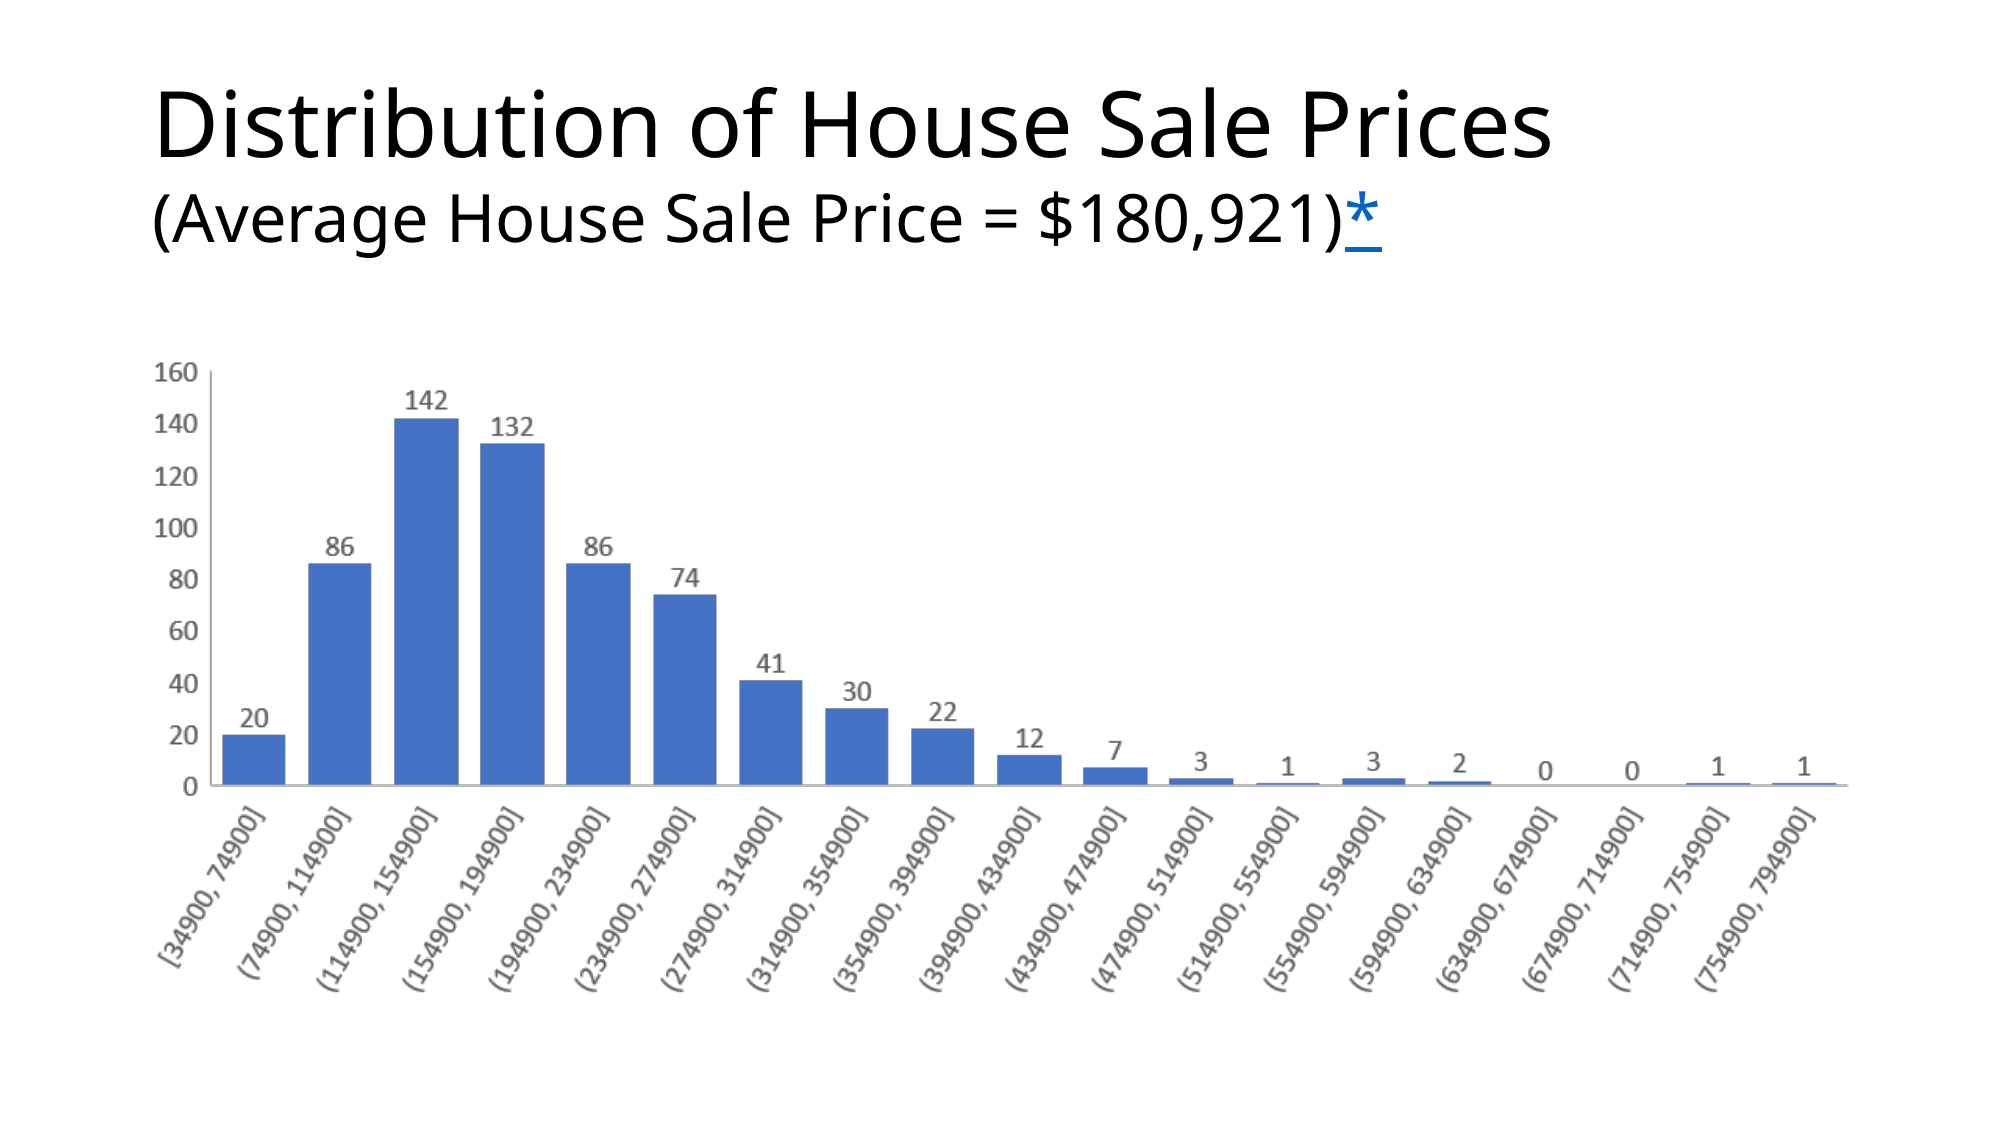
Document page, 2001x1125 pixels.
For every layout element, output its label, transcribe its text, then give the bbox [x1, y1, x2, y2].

title Distribution of House Sale Prices (Average House Sale Price = $180,921)* [137, 59, 1863, 278]
picture [137, 299, 1863, 1014]
